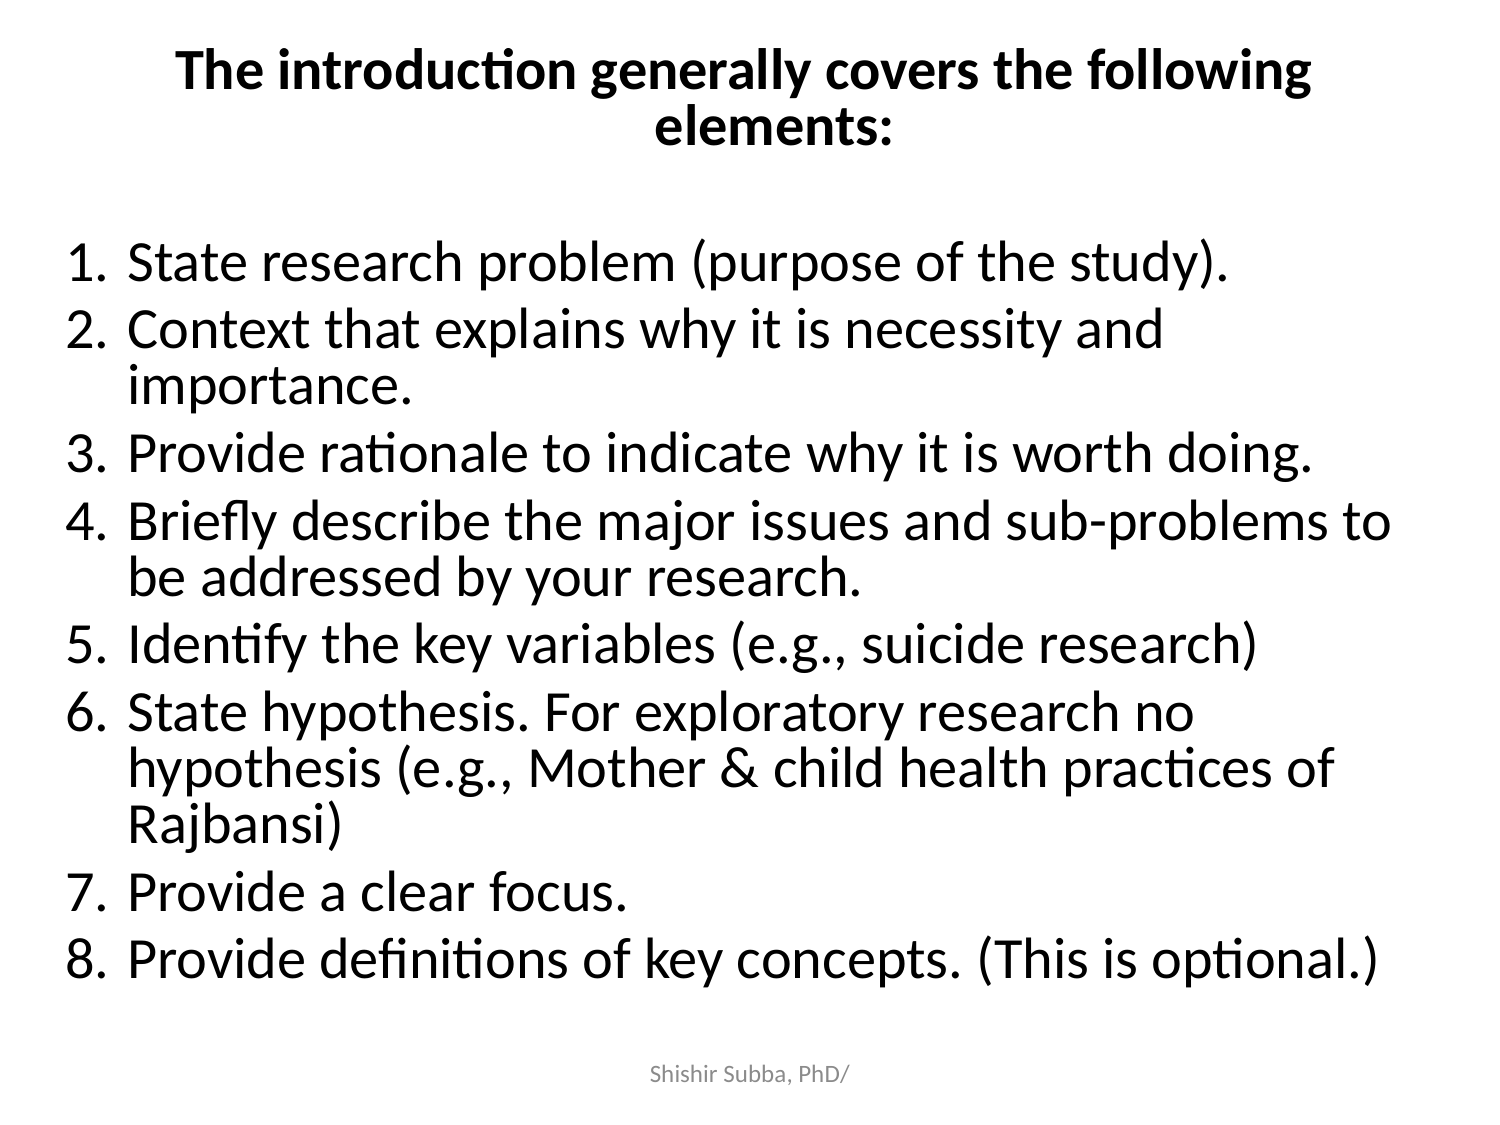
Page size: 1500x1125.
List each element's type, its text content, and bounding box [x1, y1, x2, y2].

subtitle The introduction generally covers the following elements: State research problem (purpose of the study). Context that explains why it is necessity and importance. Provide rationale to indicate why it is worth doing. Briefly describe the major issues and sub-problems to be addressed by your research. Identify the key variables (e.g., suicide research) State hypothesis. For exploratory research no hypothesis (e.g., Mother & child health practices of Rajbansi) Provide a clear focus. Provide definitions of key concepts. (This is optional.) [49, 37, 1438, 1076]
footer Shishir Subba, PhD/ [512, 1076, 988, 1103]
